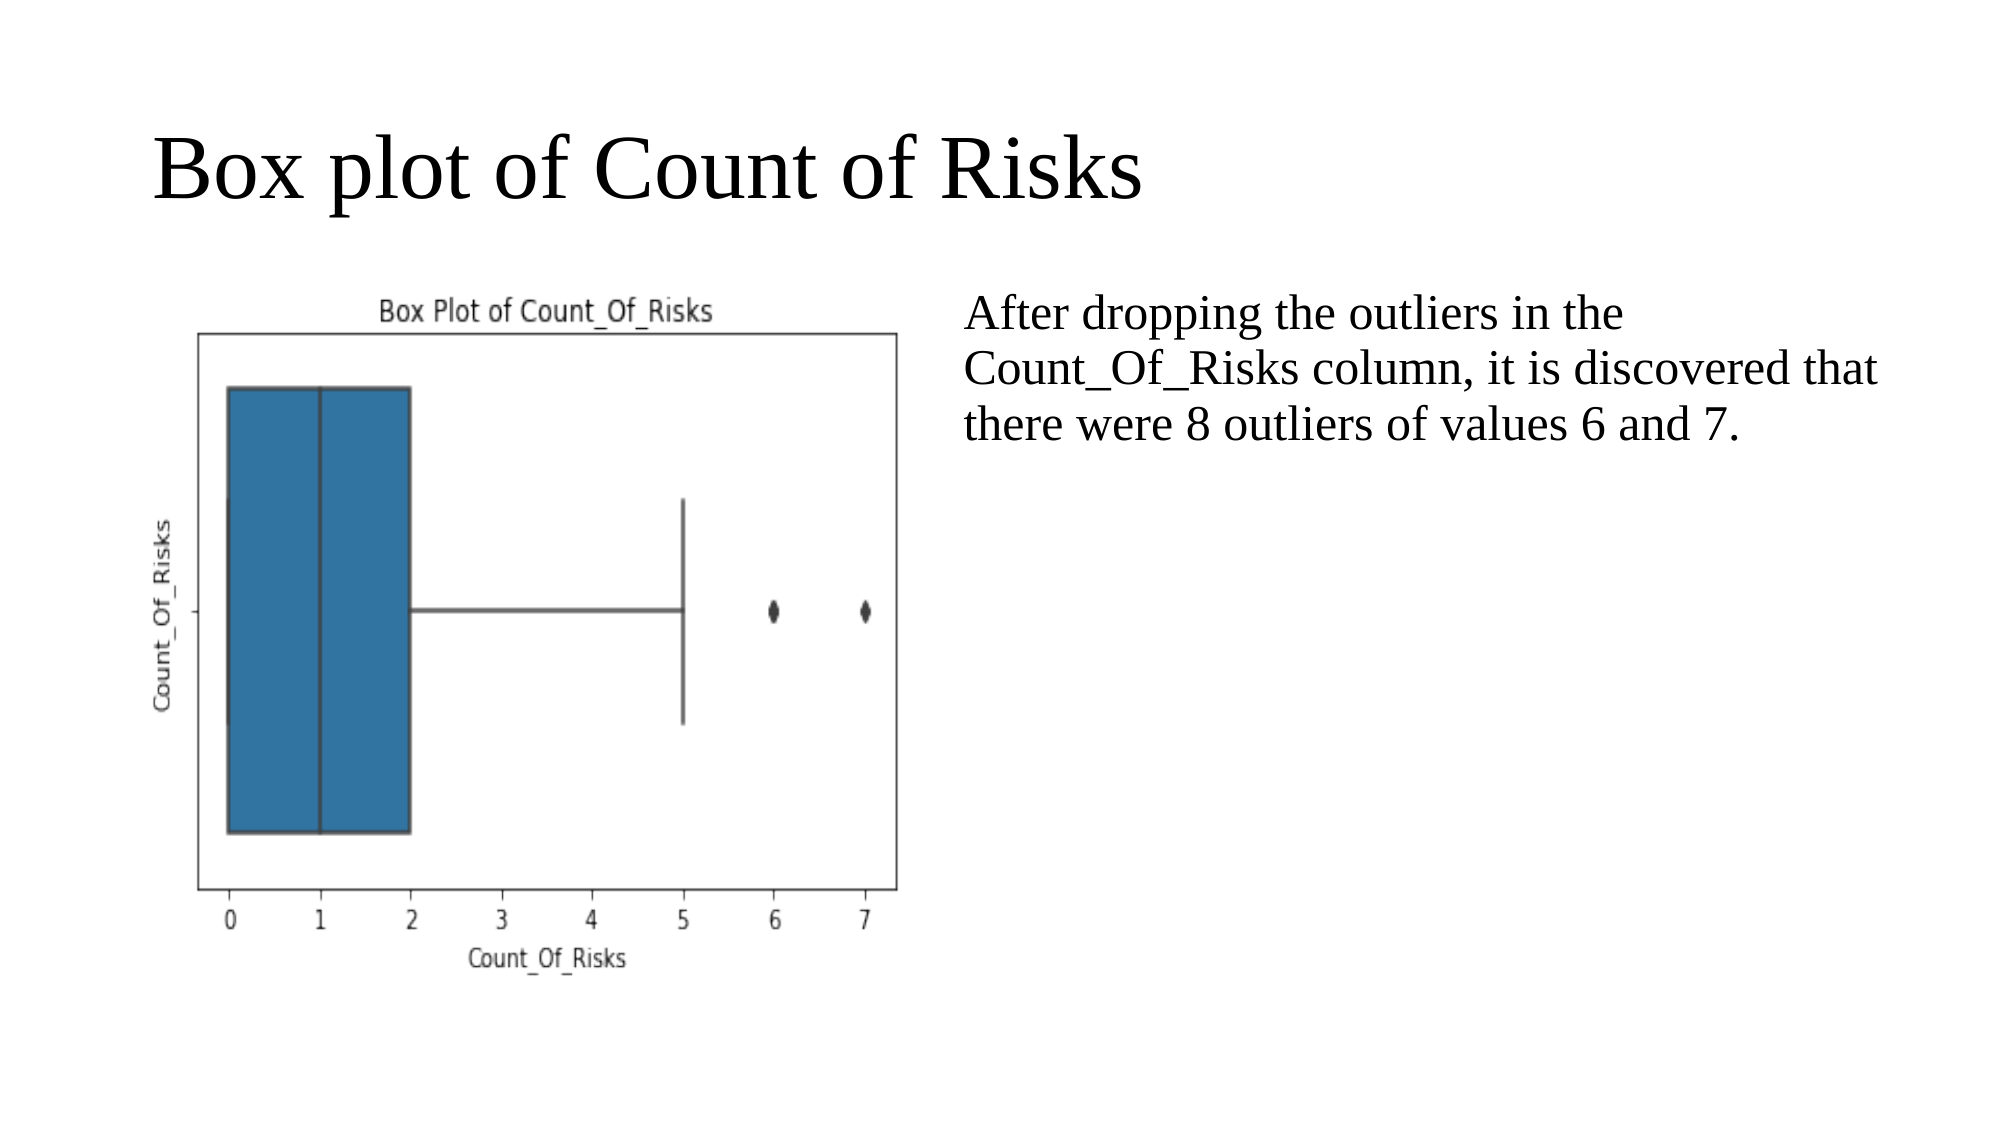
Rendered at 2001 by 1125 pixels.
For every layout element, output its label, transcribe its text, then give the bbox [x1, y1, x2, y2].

table_header [138, 278, 948, 1001]
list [137, 277, 911, 989]
title Box plot of Count of Risks [137, 59, 1863, 276]
table_header After dropping the outliers in the Count_Of_Risks column, it is discovered that there were 8 outliers of values 6 and 7. [949, 278, 1953, 1001]
